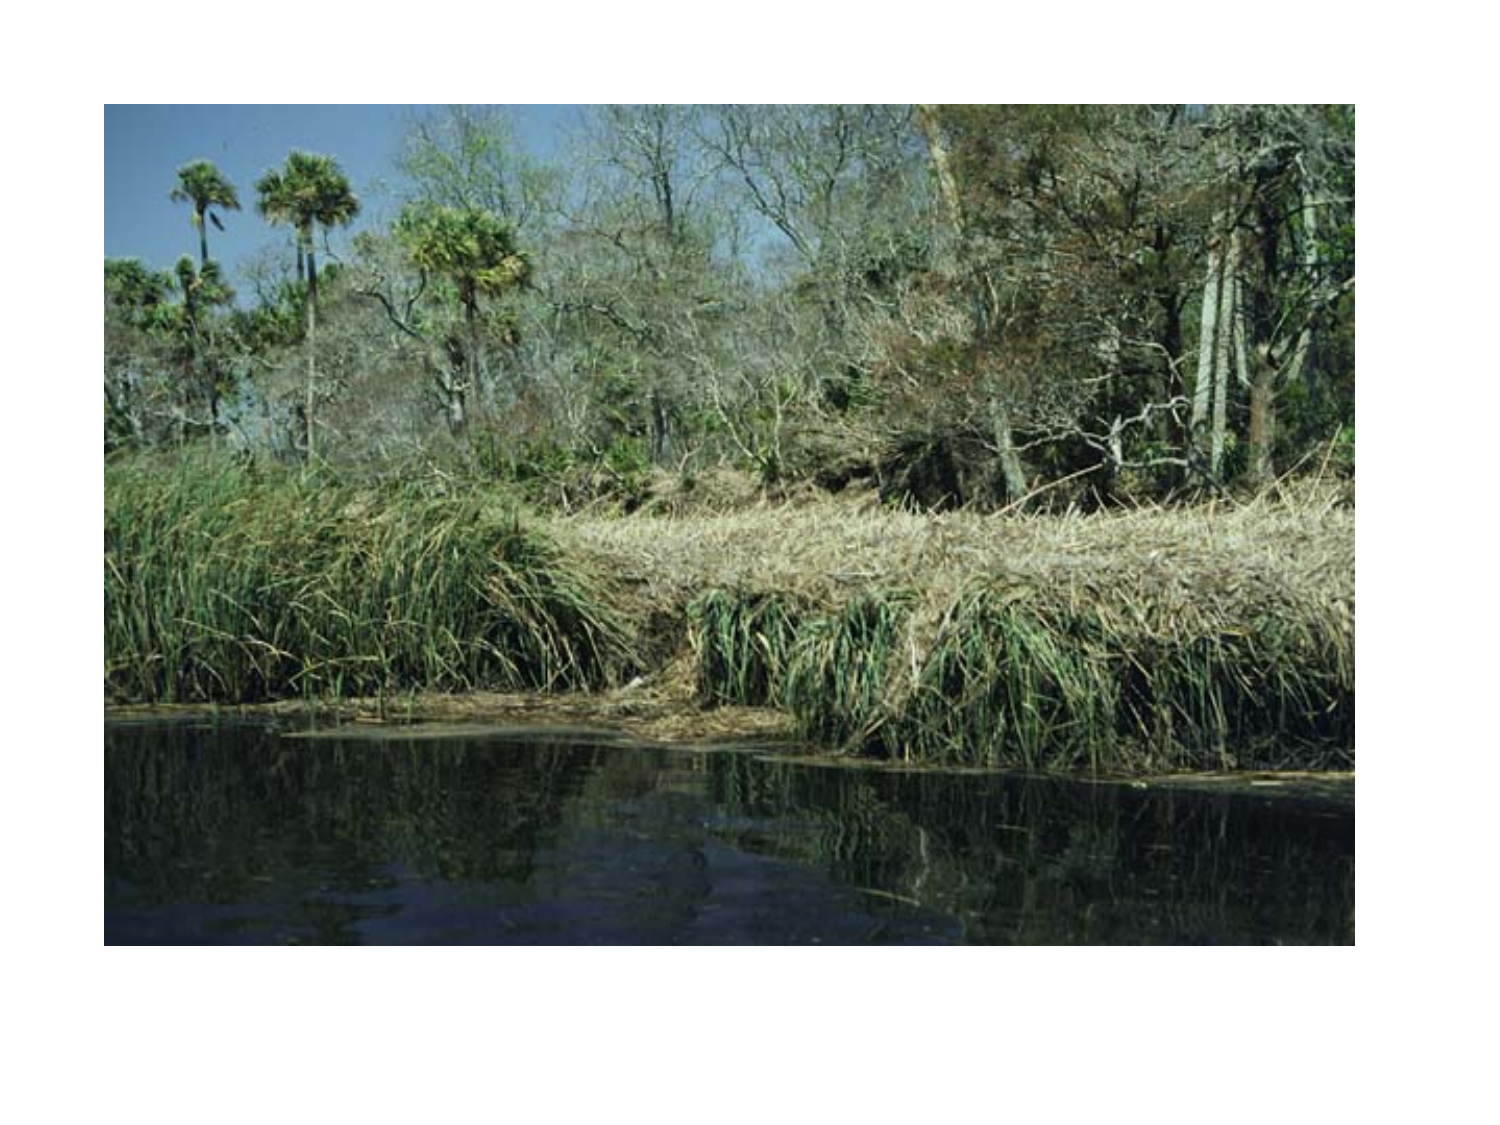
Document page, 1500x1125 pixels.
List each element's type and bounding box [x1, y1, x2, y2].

picture [103, 103, 1355, 946]
